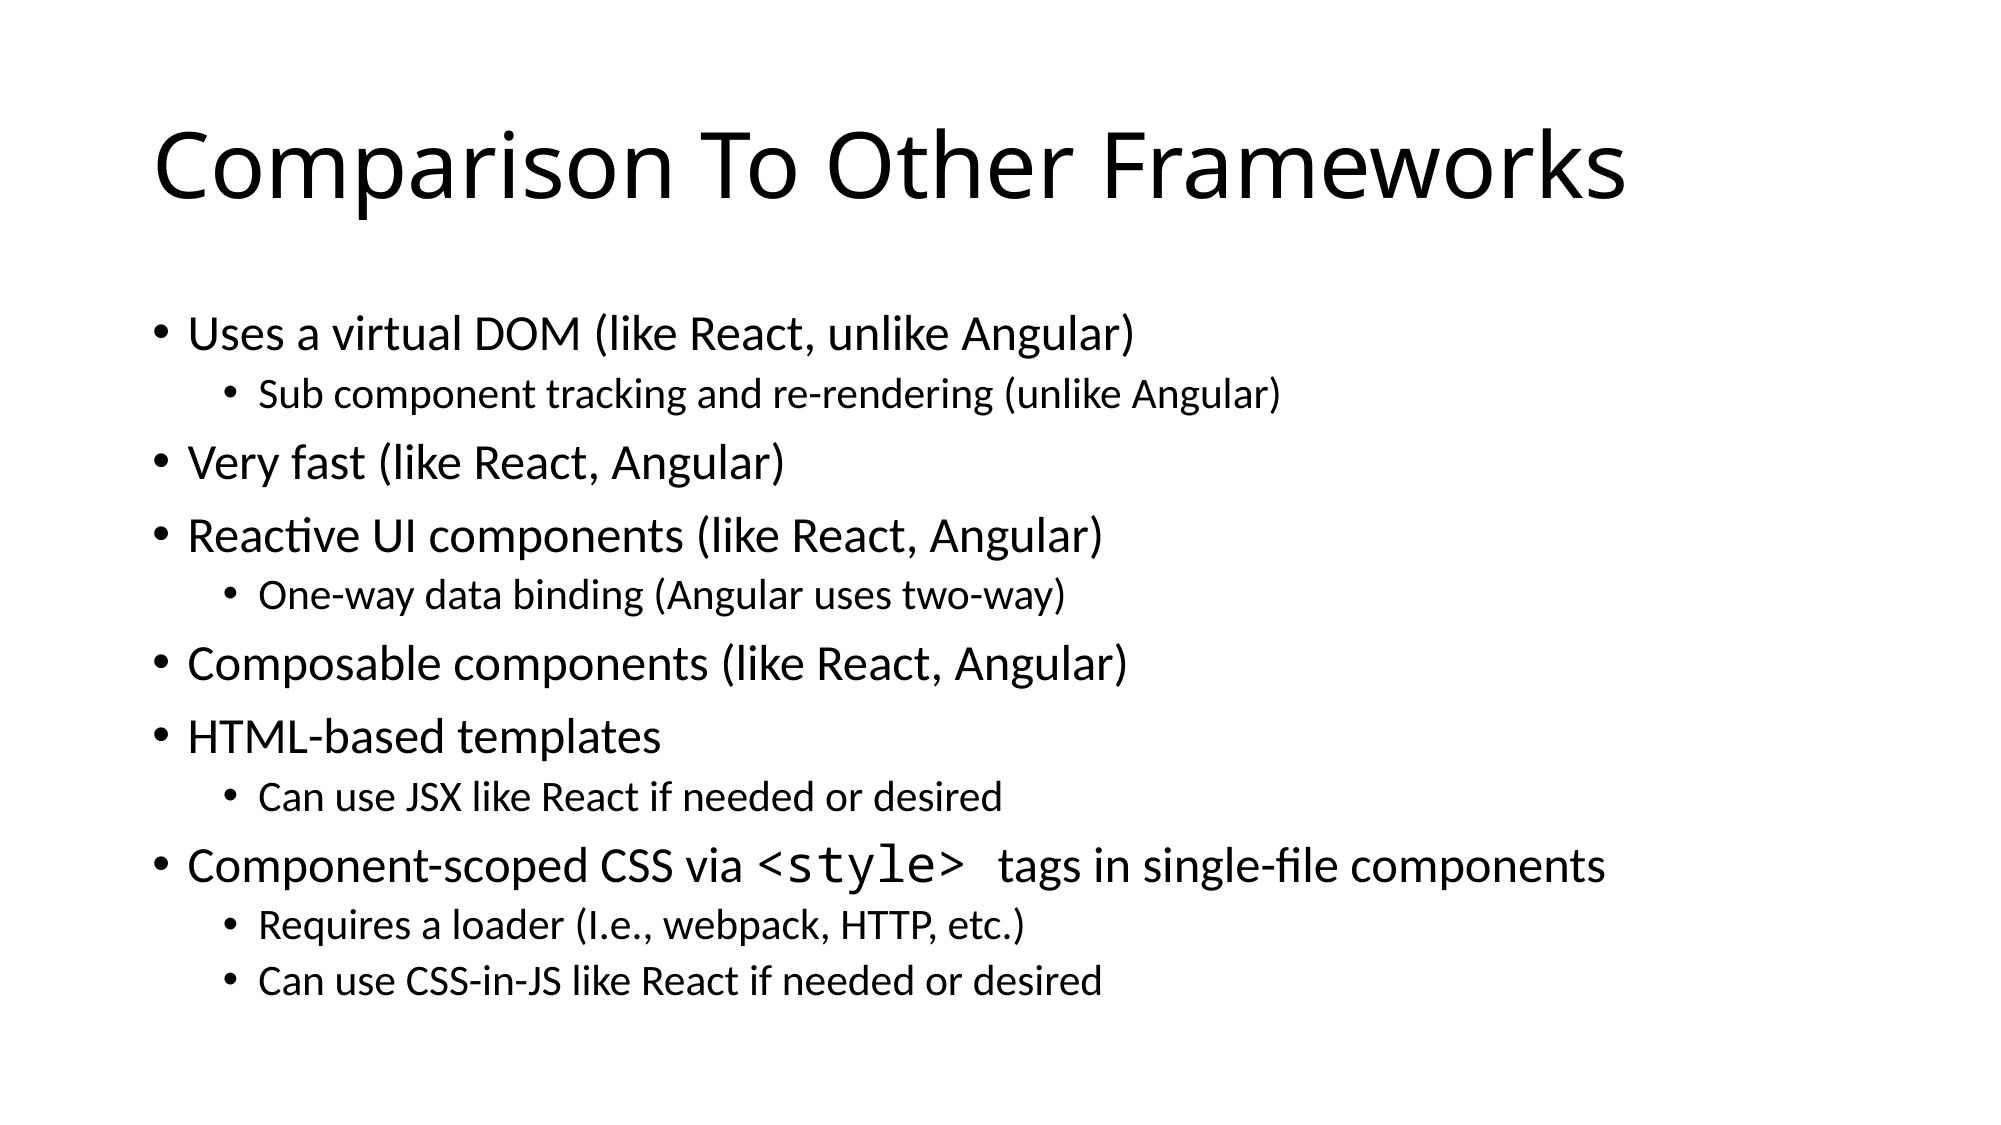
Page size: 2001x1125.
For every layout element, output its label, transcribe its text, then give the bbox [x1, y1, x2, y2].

title Comparison To Other Frameworks [137, 59, 1863, 278]
list Uses a virtual DOM (like React, unlike Angular) Sub component tracking and re-rendering (unlike Angular) Very fast (like React, Angular) Reactive UI components (like React, Angular) One-way data binding (Angular uses two-way) Composable components (like React, Angular) HTML-based templates Can use JSX like React if needed or desired Component-scoped CSS via <style> tags in single-file components Requires a loader (I.e., webpack, HTTP, etc.) Can use CSS-in-JS like React if needed or desired [137, 299, 1863, 1014]
